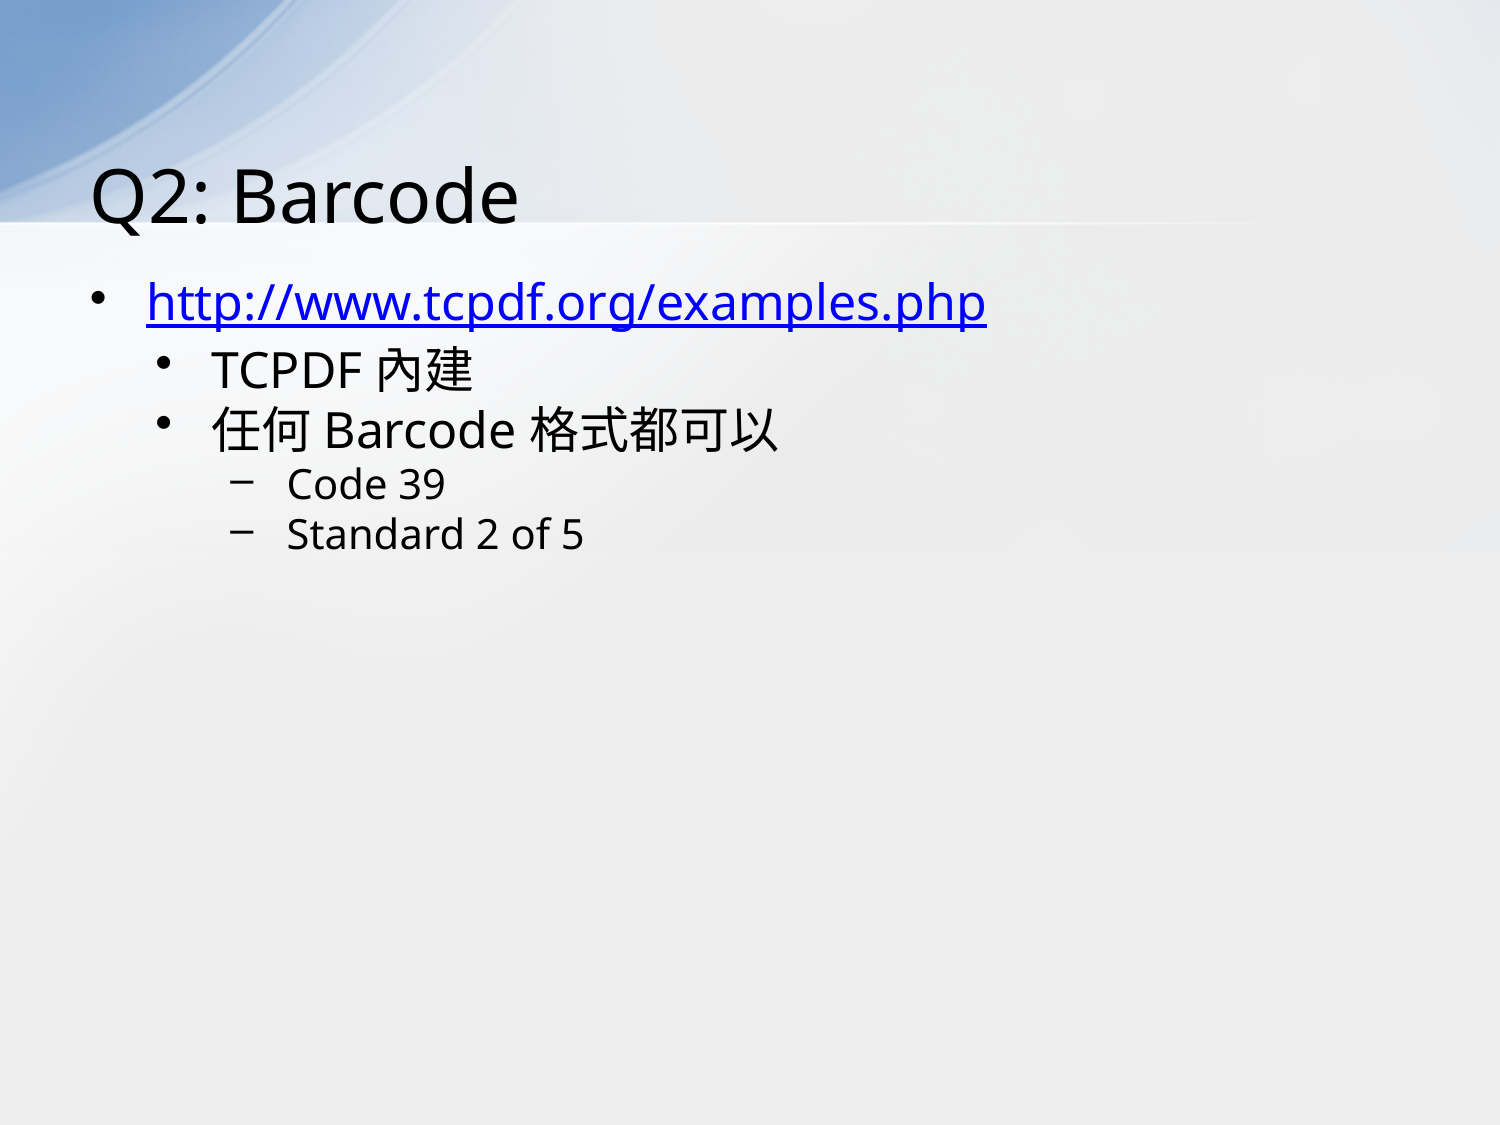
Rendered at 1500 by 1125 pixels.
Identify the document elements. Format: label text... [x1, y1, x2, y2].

picture [0, 0, 1500, 1125]
list http://www.tcpdf.org/examples.php TCPDF內建 任何Barcode格式都可以 Code 39 Standard 2 of 5 [75, 262, 1425, 1005]
title Q2: Barcode [75, 58, 1425, 247]
